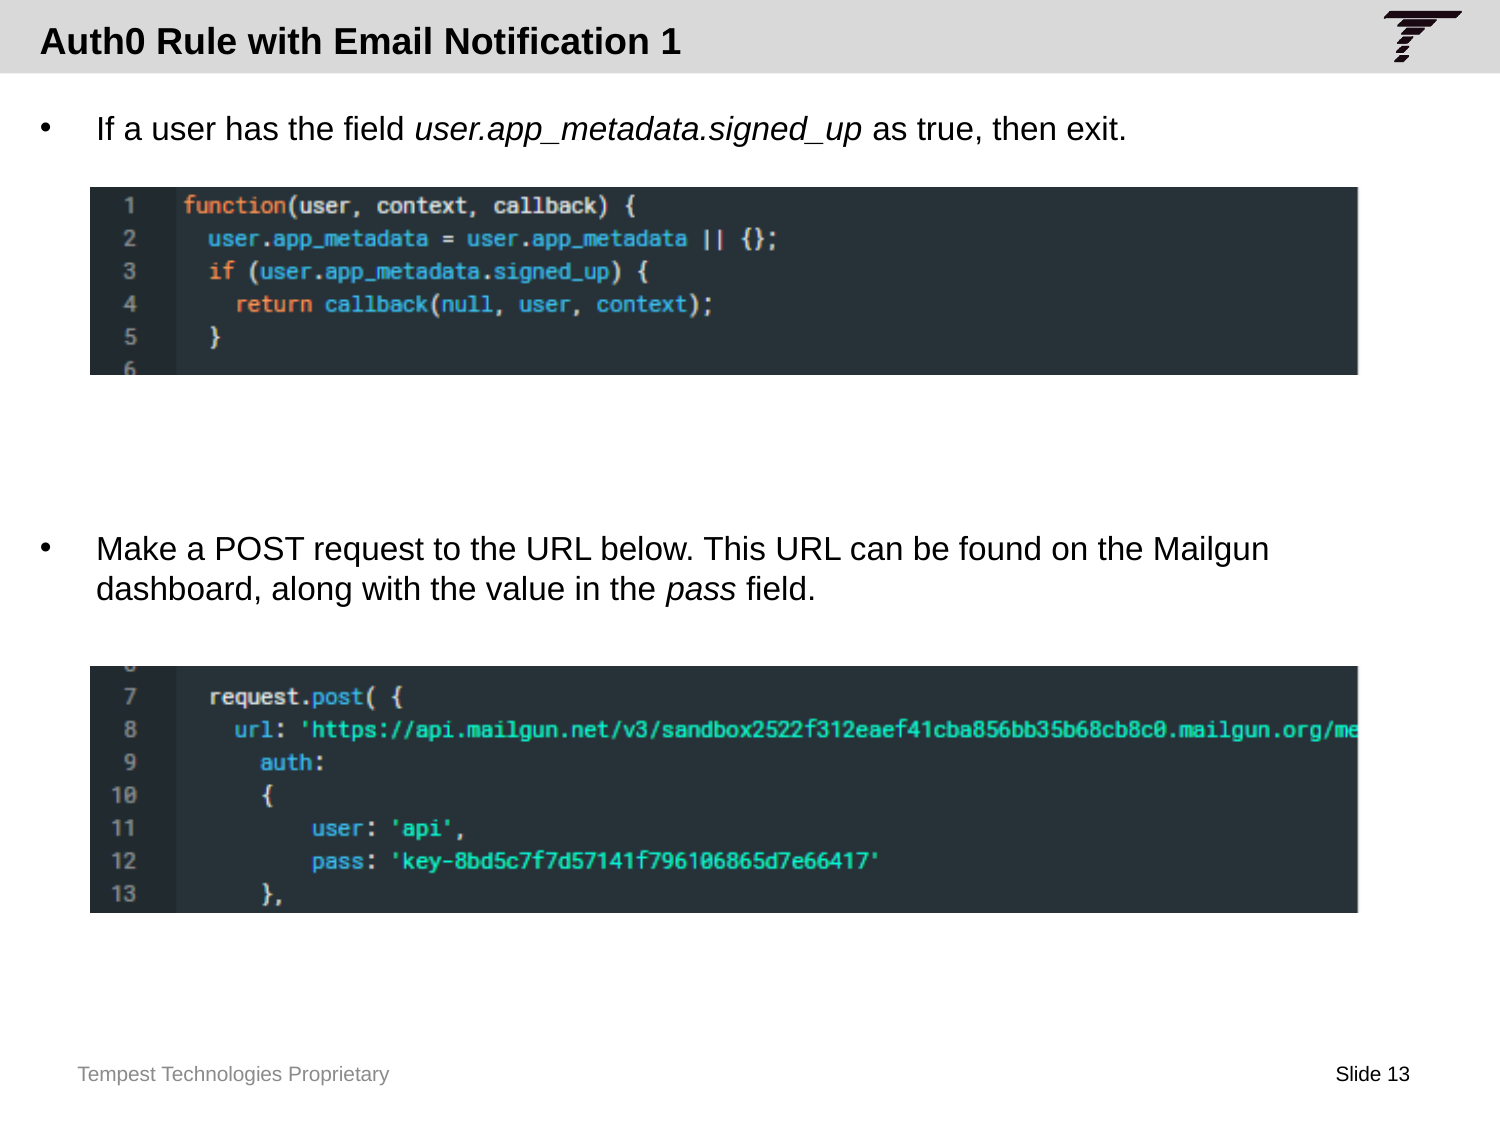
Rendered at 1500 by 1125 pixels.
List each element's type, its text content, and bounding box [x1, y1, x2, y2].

picture [1375, 4, 1469, 68]
footer Tempest Technologies Proprietary [62, 1042, 538, 1103]
slide_number Slide 13 [1074, 1042, 1425, 1103]
picture [89, 666, 1376, 913]
text_box Auth0 Rule with Email Notification 1 [24, 12, 1375, 68]
text_box If a user has the field user.app_metadata.signed_up as true, then exit. Make a POST request to the URL below. This URL can be found on the Mailgun dashboard, along with the value in the pass field. [24, 99, 1425, 988]
picture [89, 187, 1376, 376]
